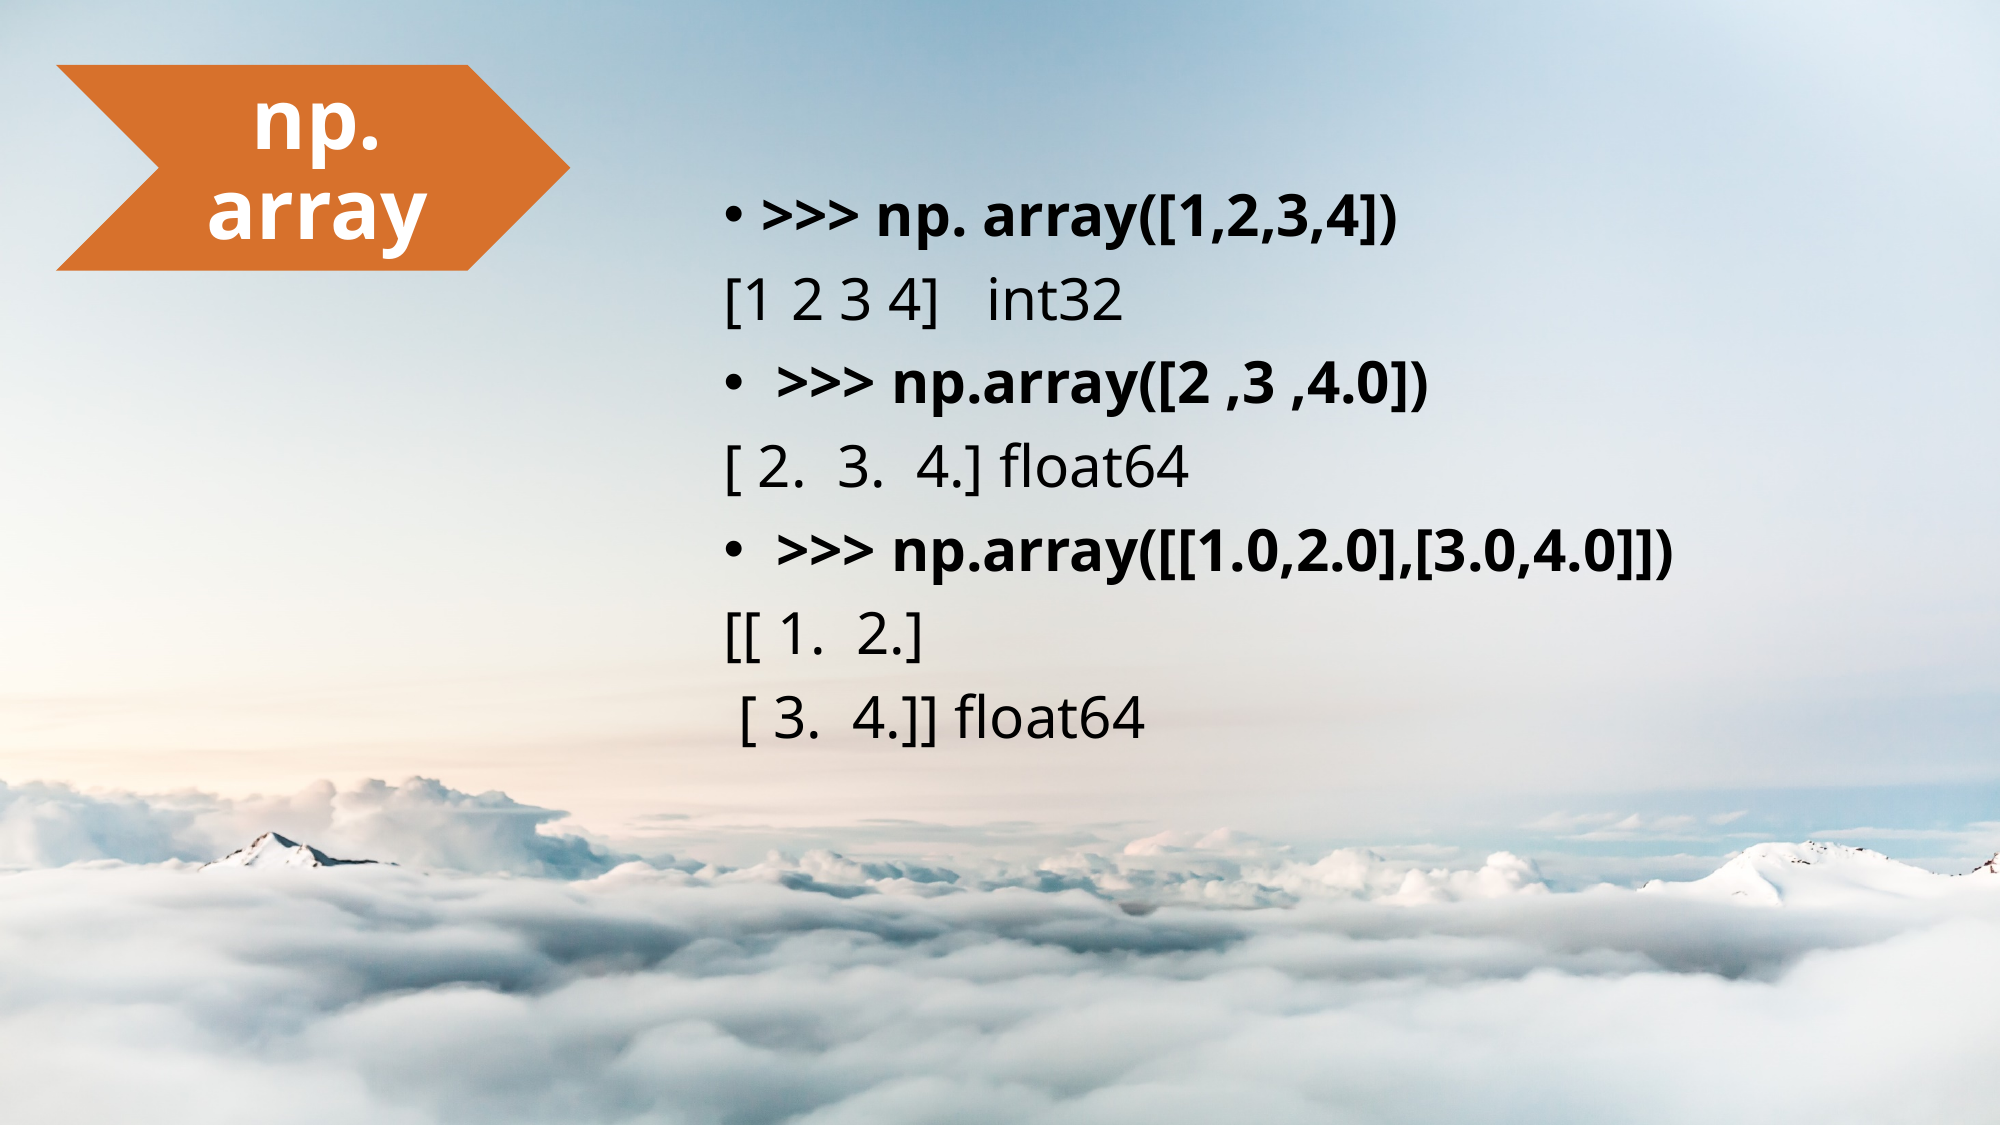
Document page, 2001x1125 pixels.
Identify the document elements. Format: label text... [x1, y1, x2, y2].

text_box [55, 64, 571, 271]
list >>> np. array([1,2,3,4]) [1 2 3 4] int32 >>> np.array([2 ,3 ,4.0]) [ 2. 3. 4.] float64 >>> np.array([[1.0,2.0],[3.0,4.0]]) [[ 1. 2.] [ 3. 4.]] float64 [708, 178, 1906, 908]
picture [0, 0, 2000, 1125]
